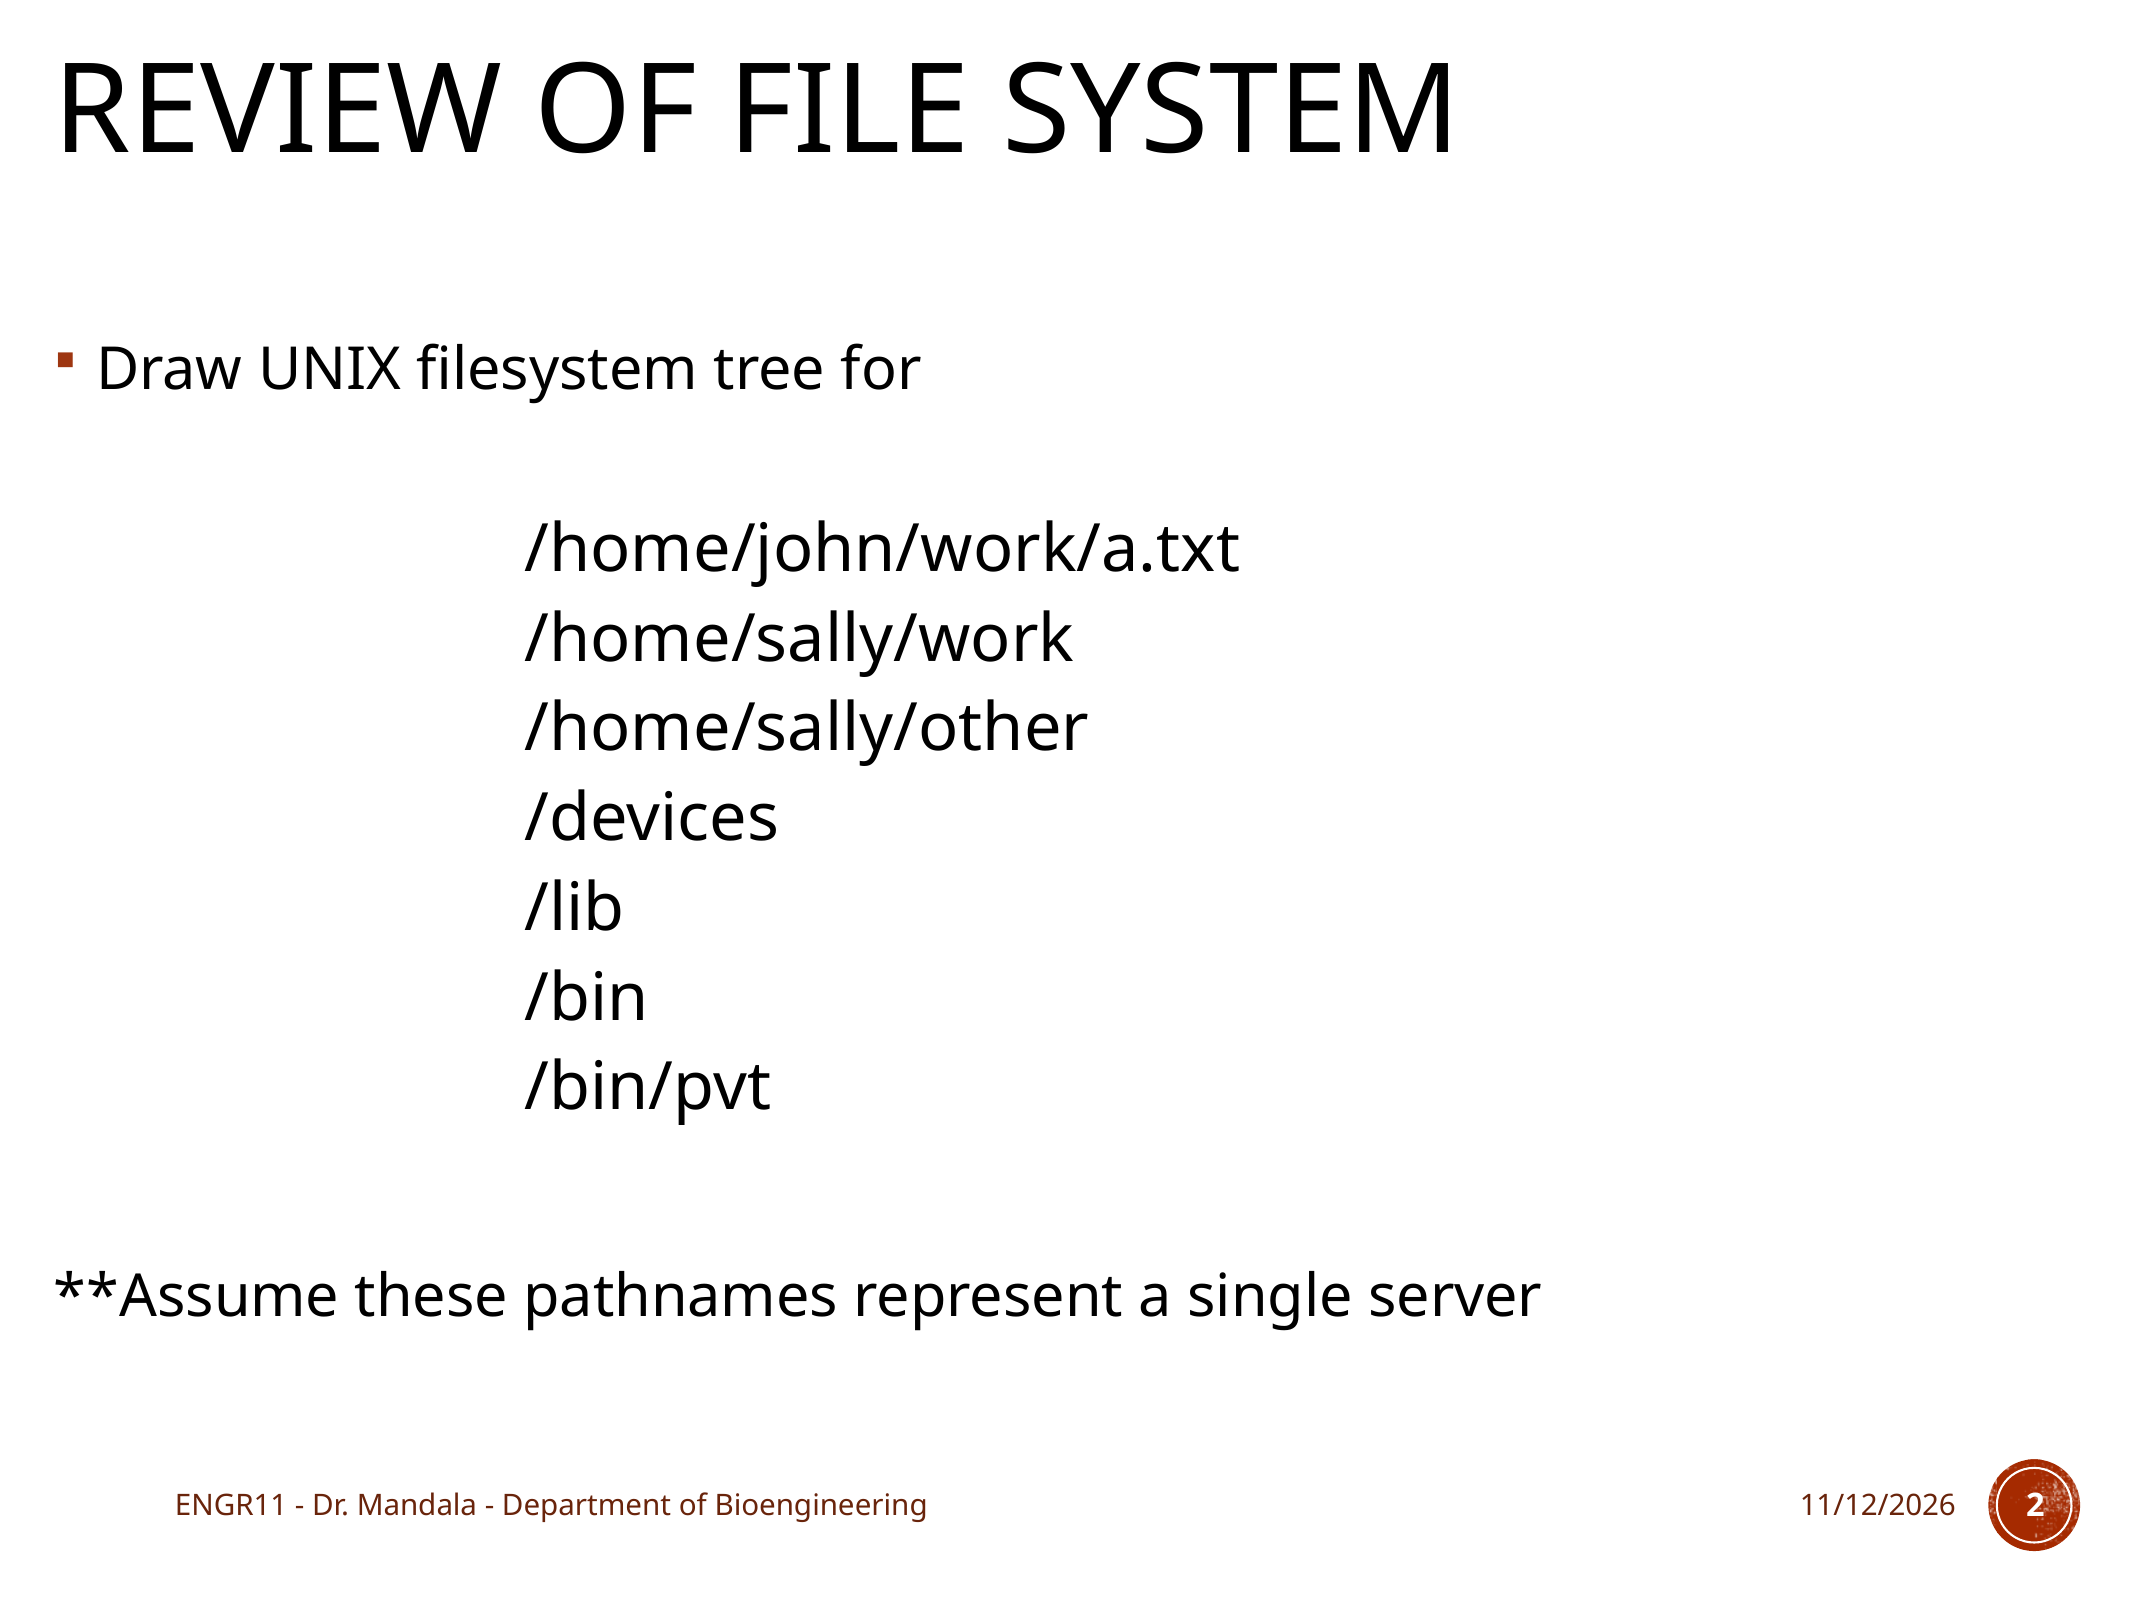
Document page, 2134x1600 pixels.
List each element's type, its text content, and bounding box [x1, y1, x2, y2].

list Draw UNIX filesystem tree for /home/john/work/a.txt /home/sally/work /home/sally/other /devices /lib /bin /bin/pvt **Assume these pathnames represent a single server [38, 331, 2072, 1378]
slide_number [1398, 1463, 1971, 1549]
title Review of file system [38, 0, 2081, 225]
slide_number 2 [1979, 1463, 2092, 1549]
footer ENGR11 - Dr. Mandala - Department of Bioengineering [159, 1463, 1268, 1549]
